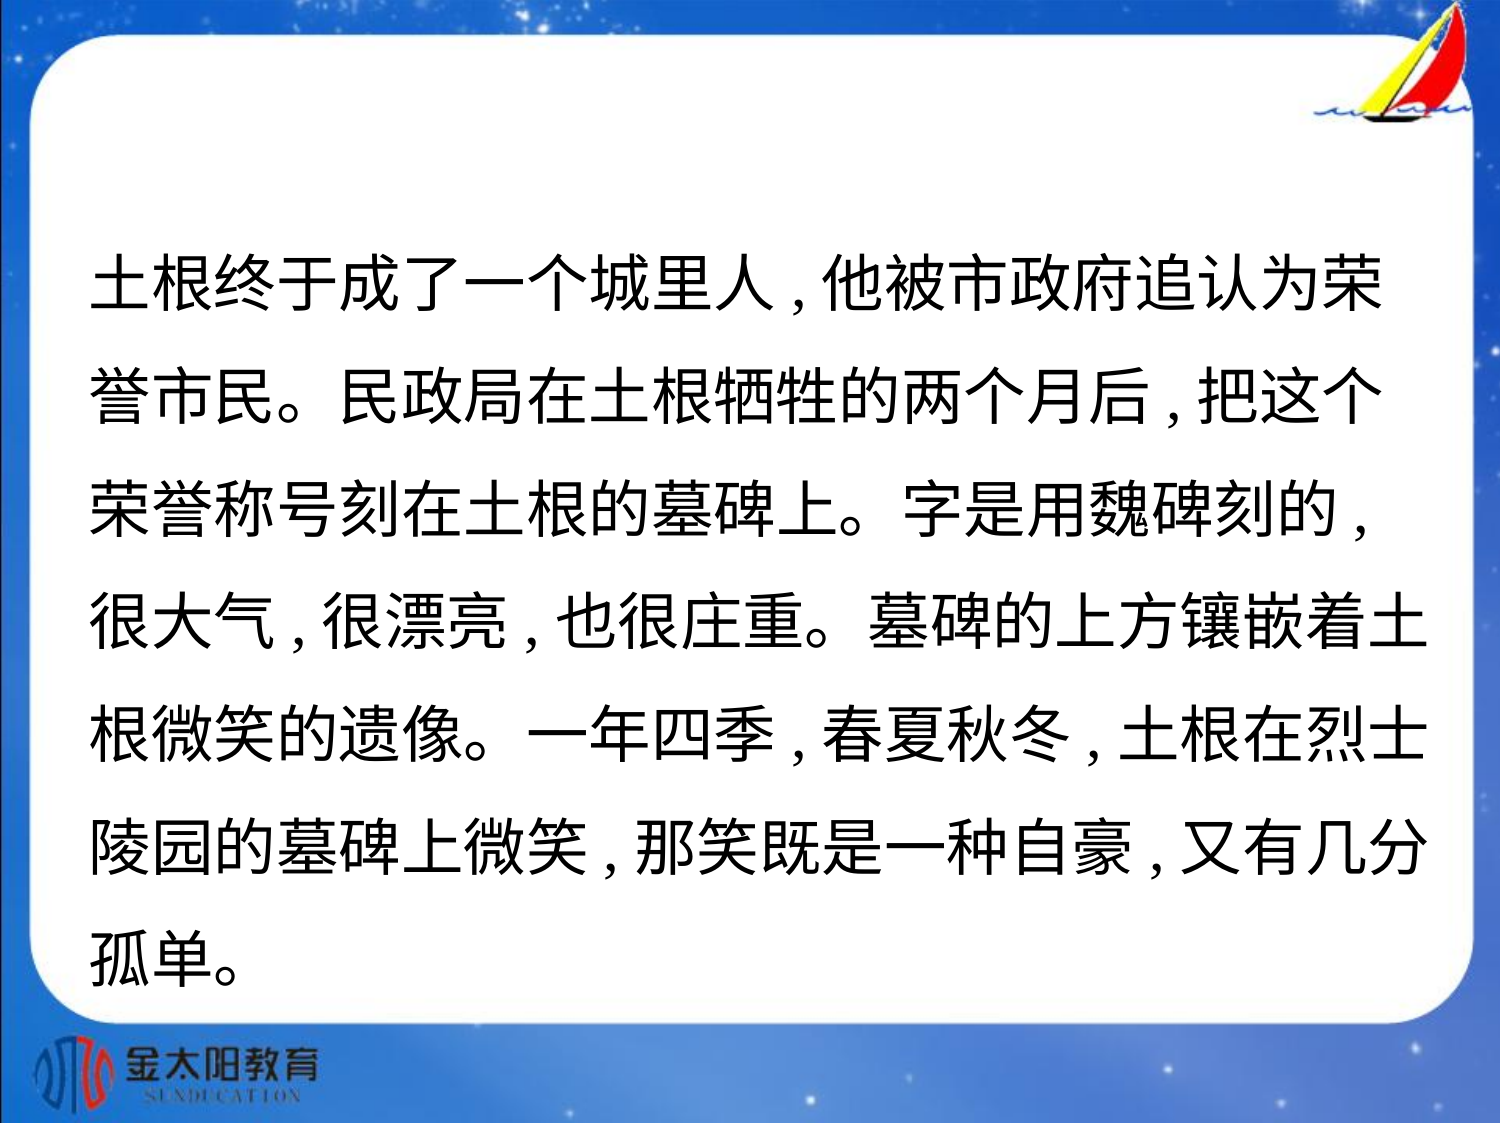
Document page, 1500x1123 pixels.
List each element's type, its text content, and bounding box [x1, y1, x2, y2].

text_box 土根终于成了一个城里人,他被市政府追认为荣 誉市民。民政局在土根牺牲的两个月后,把这个 荣誉称号刻在土根的墓碑上。字是用魏碑刻的, 很大气,很漂亮,也很庄重。墓碑的上方镶嵌着土 根微笑的遗像。一年四季,春夏秋冬,土根在烈士 陵园的墓碑上微笑,那笑既是一种自豪,又有几分 孤单。 [88, 206, 1453, 996]
picture [0, 0, 1500, 1123]
